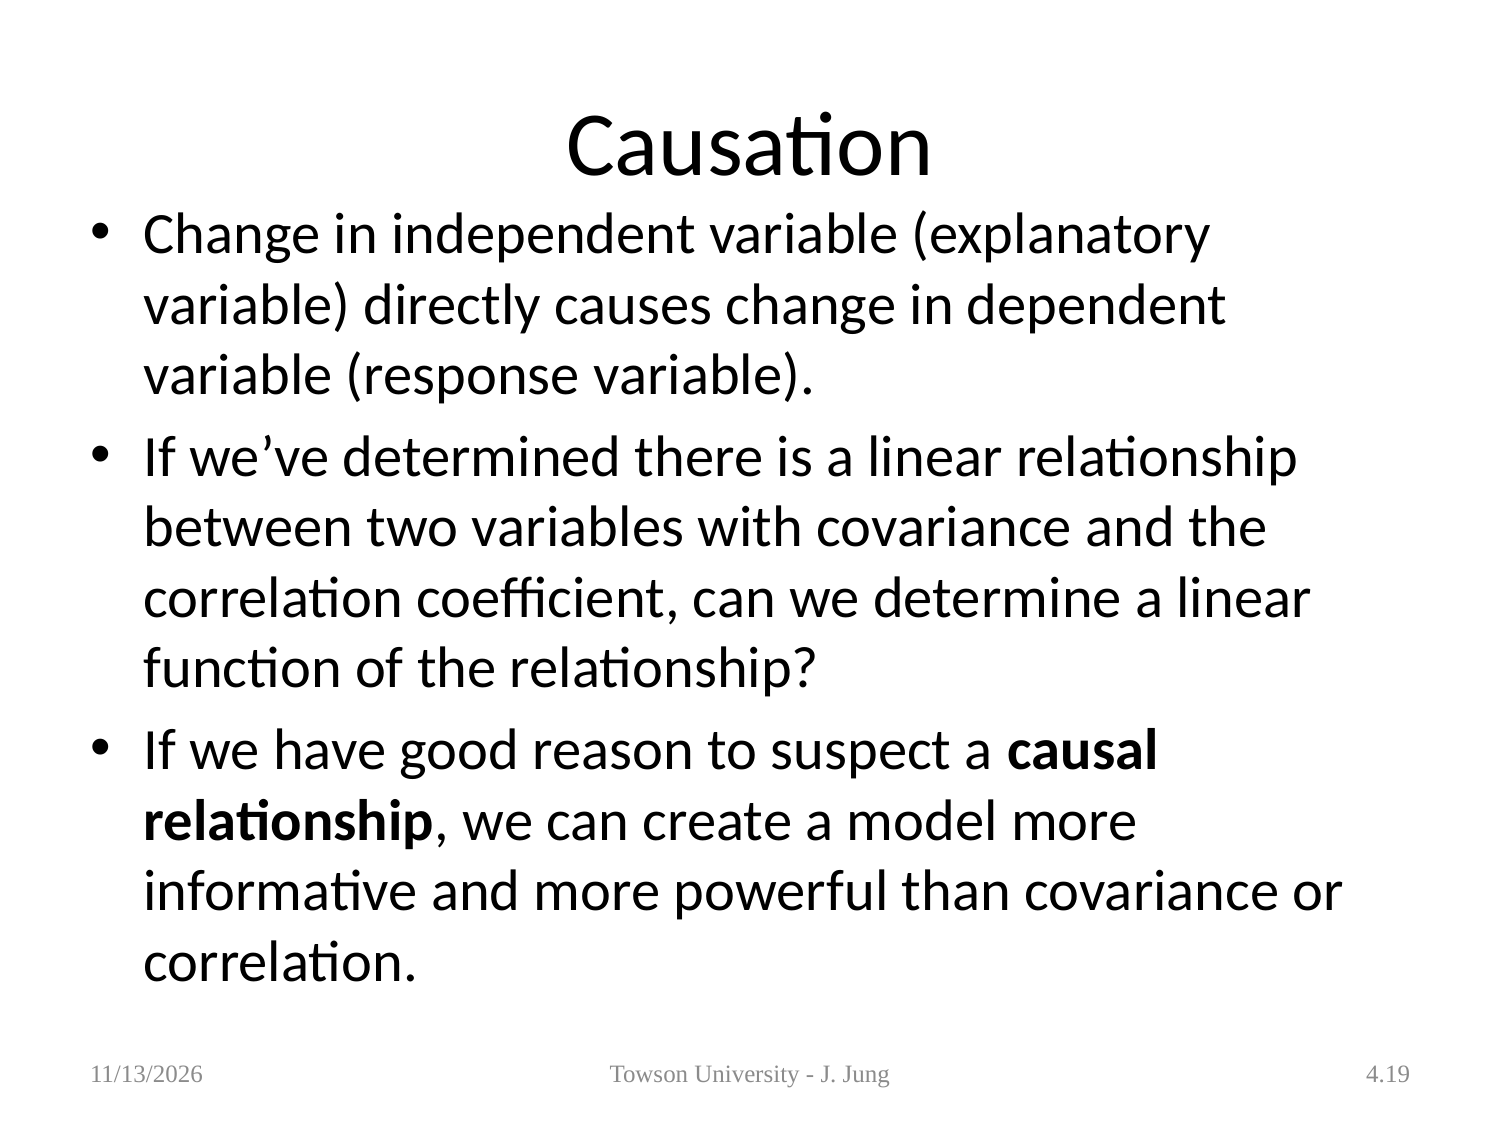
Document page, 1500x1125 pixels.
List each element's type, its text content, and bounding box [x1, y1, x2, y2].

slide_number 4.19 [1074, 1042, 1425, 1103]
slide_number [75, 1042, 425, 1103]
list Change in independent variable (explanatory variable) directly causes change in dependent variable (response variable). If we’ve determined there is a linear relationship between two variables with covariance and the correlation coefficient, can we determine a linear function of the relationship? If we have good reason to suspect a causal relationship, we can create a model more informative and more powerful than covariance or correlation. [75, 187, 1425, 1005]
title Causation [75, 45, 1425, 187]
footer Towson University - J. Jung [512, 1042, 988, 1103]
